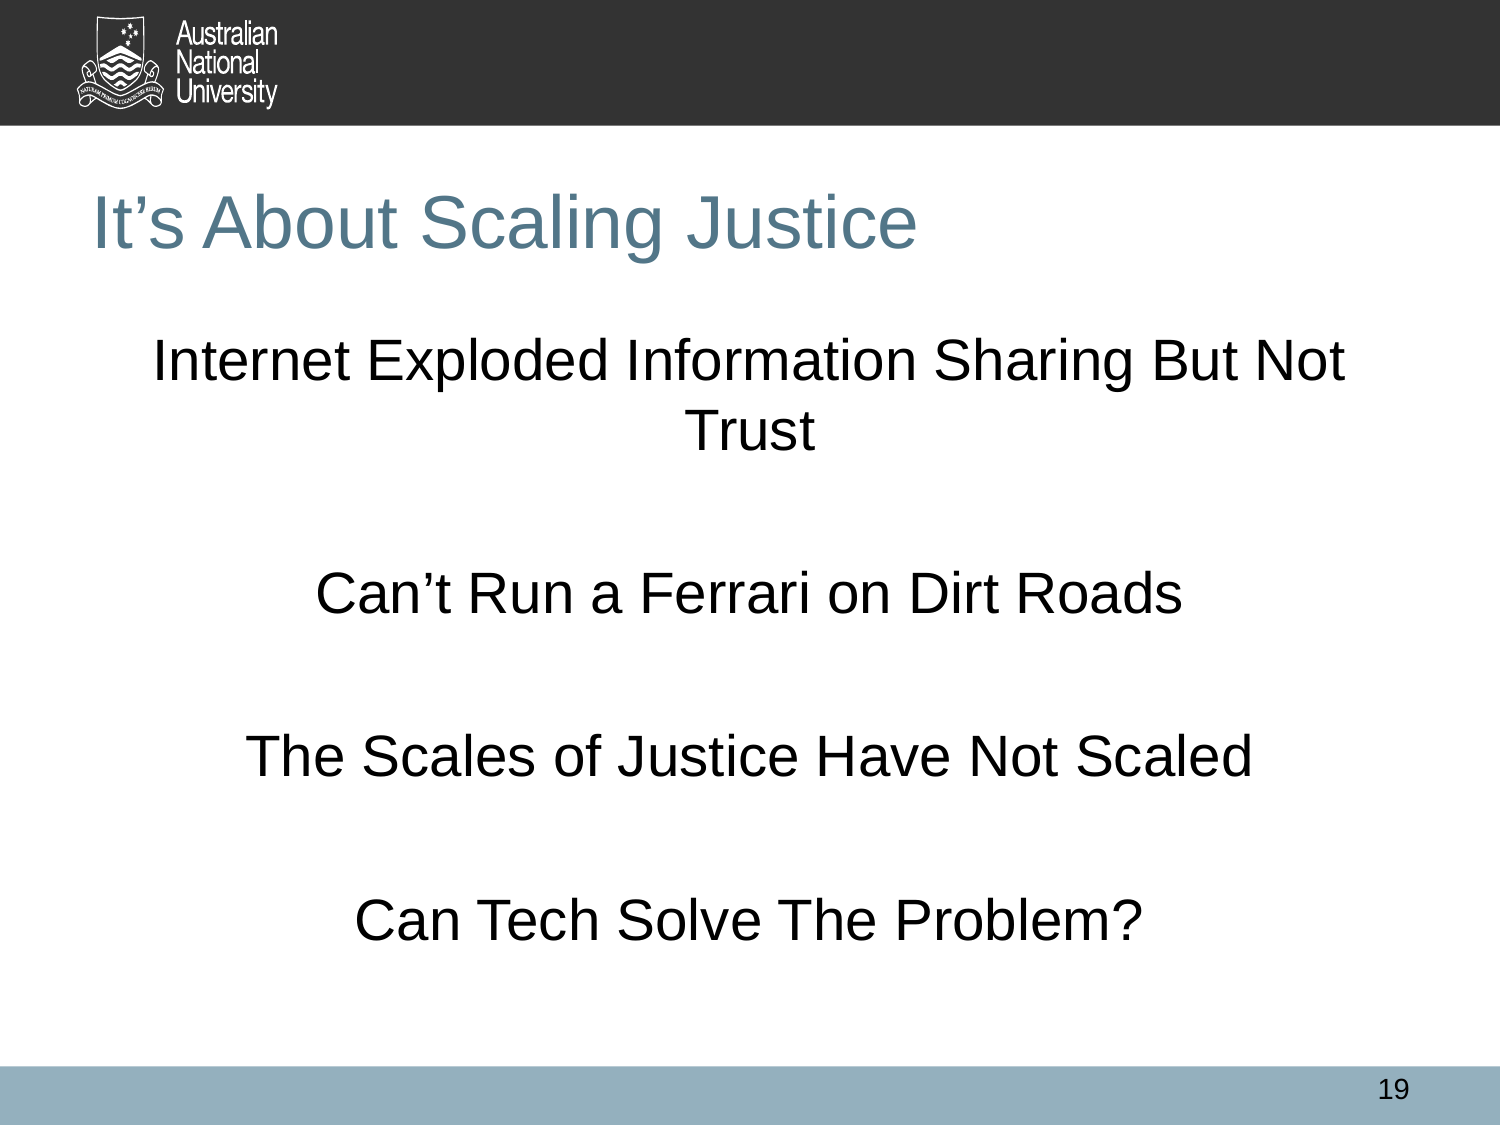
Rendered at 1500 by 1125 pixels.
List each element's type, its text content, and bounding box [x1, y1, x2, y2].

list Internet Exploded Information Sharing But Not Trust Can’t Run a Ferrari on Dirt Roads The Scales of Justice Have Not Scaled Can Tech Solve The Problem? [75, 314, 1425, 1005]
title It’s About Scaling Justice [76, 125, 1427, 313]
slide_number 19 [1328, 1062, 1425, 1098]
